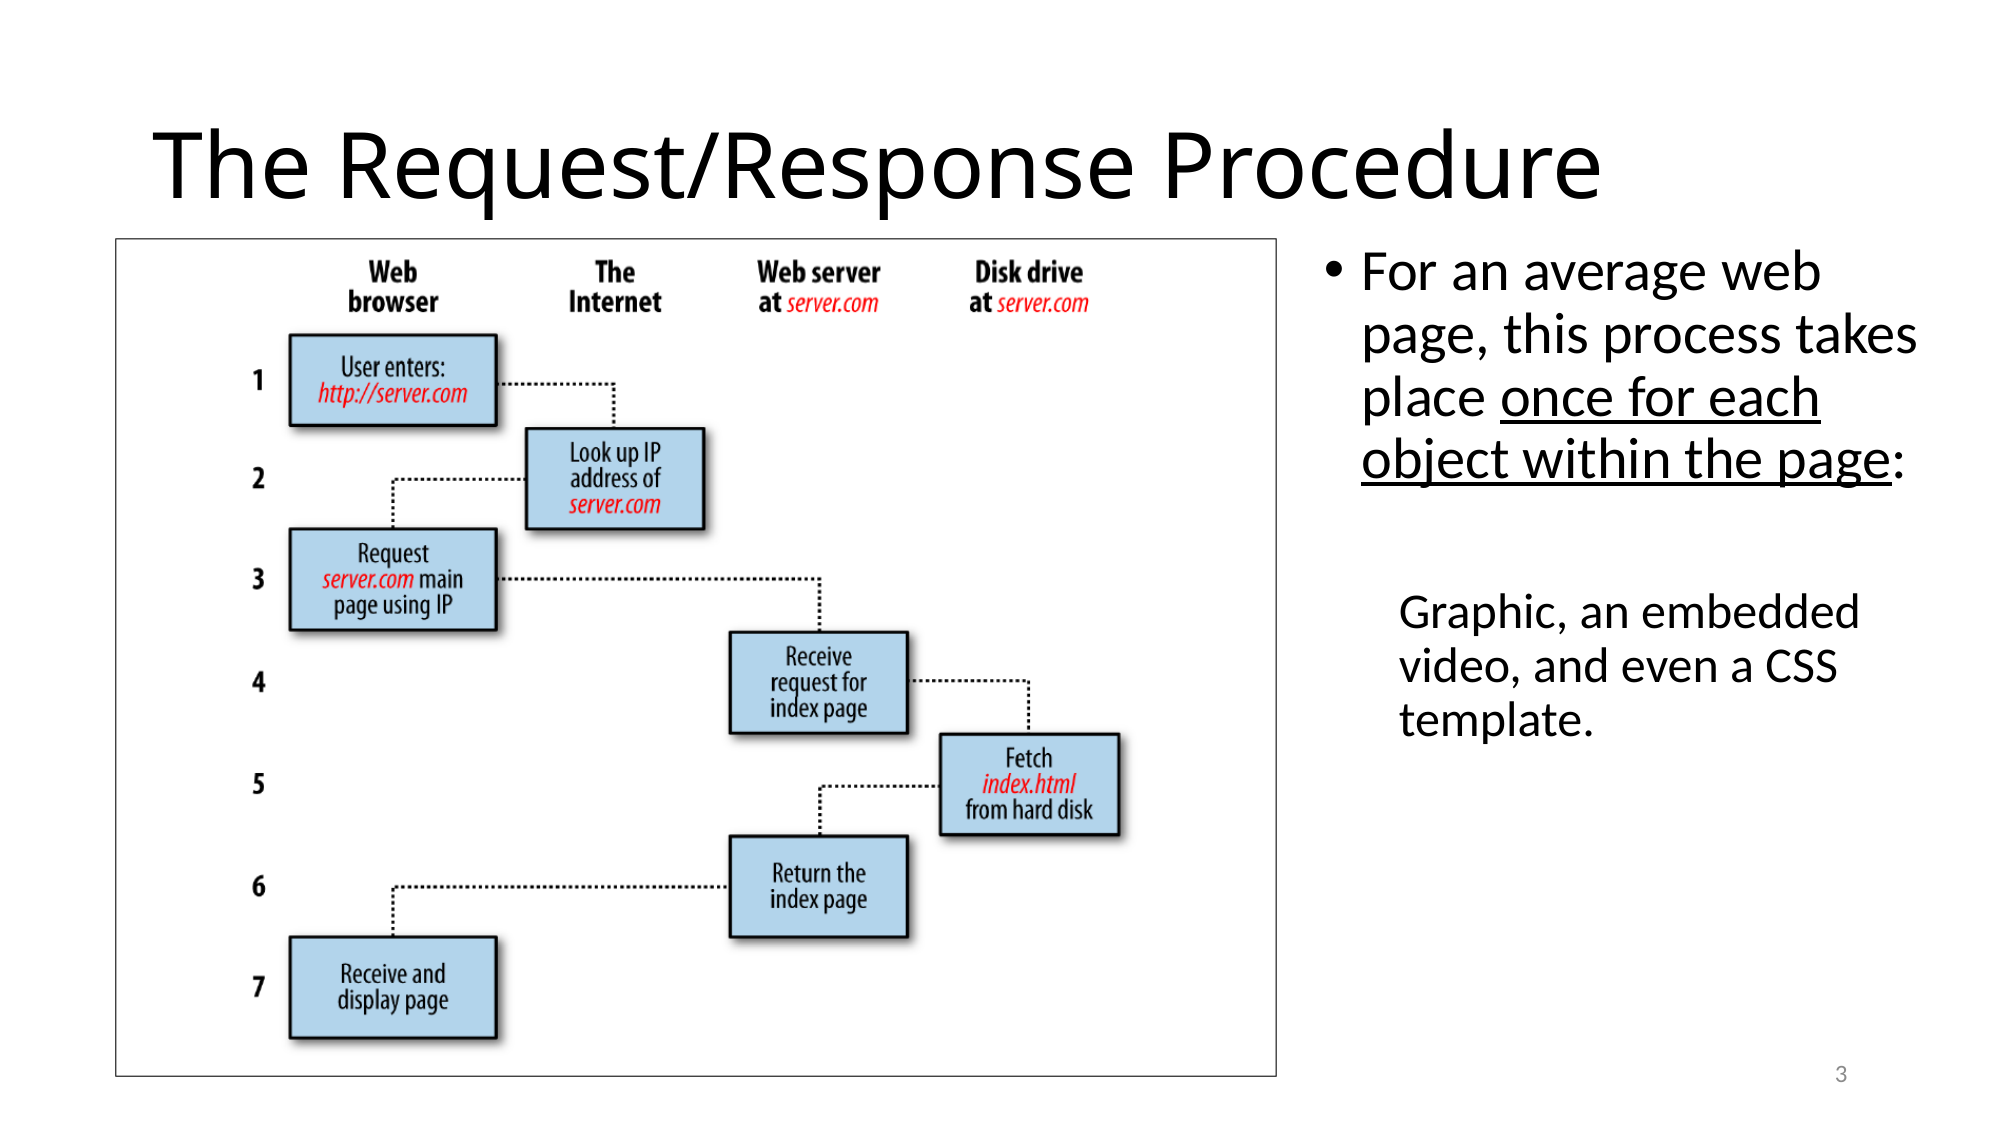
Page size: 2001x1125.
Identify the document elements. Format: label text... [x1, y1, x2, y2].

title The Request/Response Procedure [137, 59, 1863, 278]
picture [110, 232, 1282, 1081]
slide_number 3 [1412, 1042, 1863, 1103]
list For an average web page, this process takes place once for each object within the page: Graphic, an embedded video, and even a CSS template. [1308, 232, 1957, 1069]
